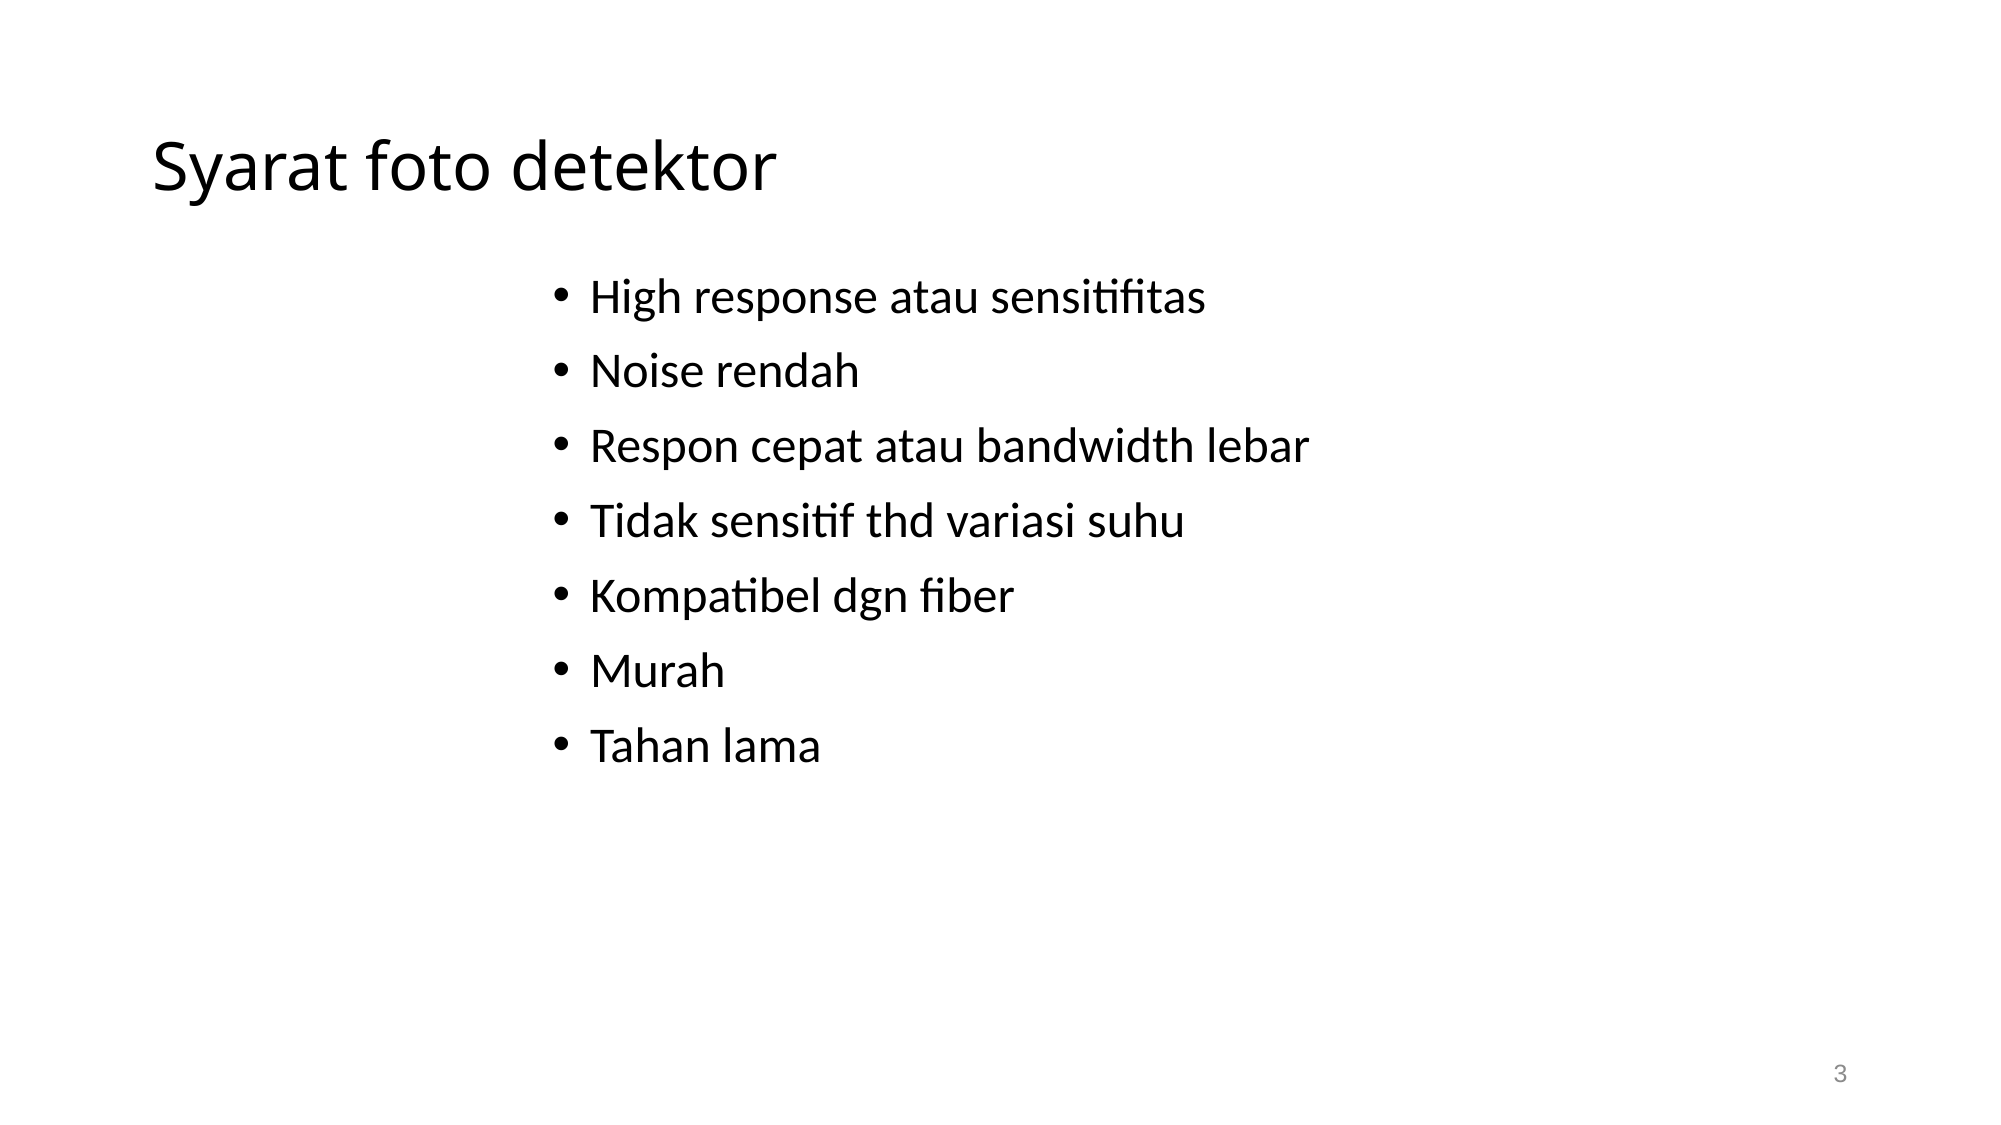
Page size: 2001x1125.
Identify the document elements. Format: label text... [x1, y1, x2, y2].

slide_number 3 [1412, 1042, 1863, 1103]
list High response atau sensitifitas Noise rendah Respon cepat atau bandwidth lebar Tidak sensitif thd variasi suhu Kompatibel dgn fiber Murah Tahan lama [537, 262, 1588, 1005]
title Syarat foto detektor [137, 59, 1863, 278]
